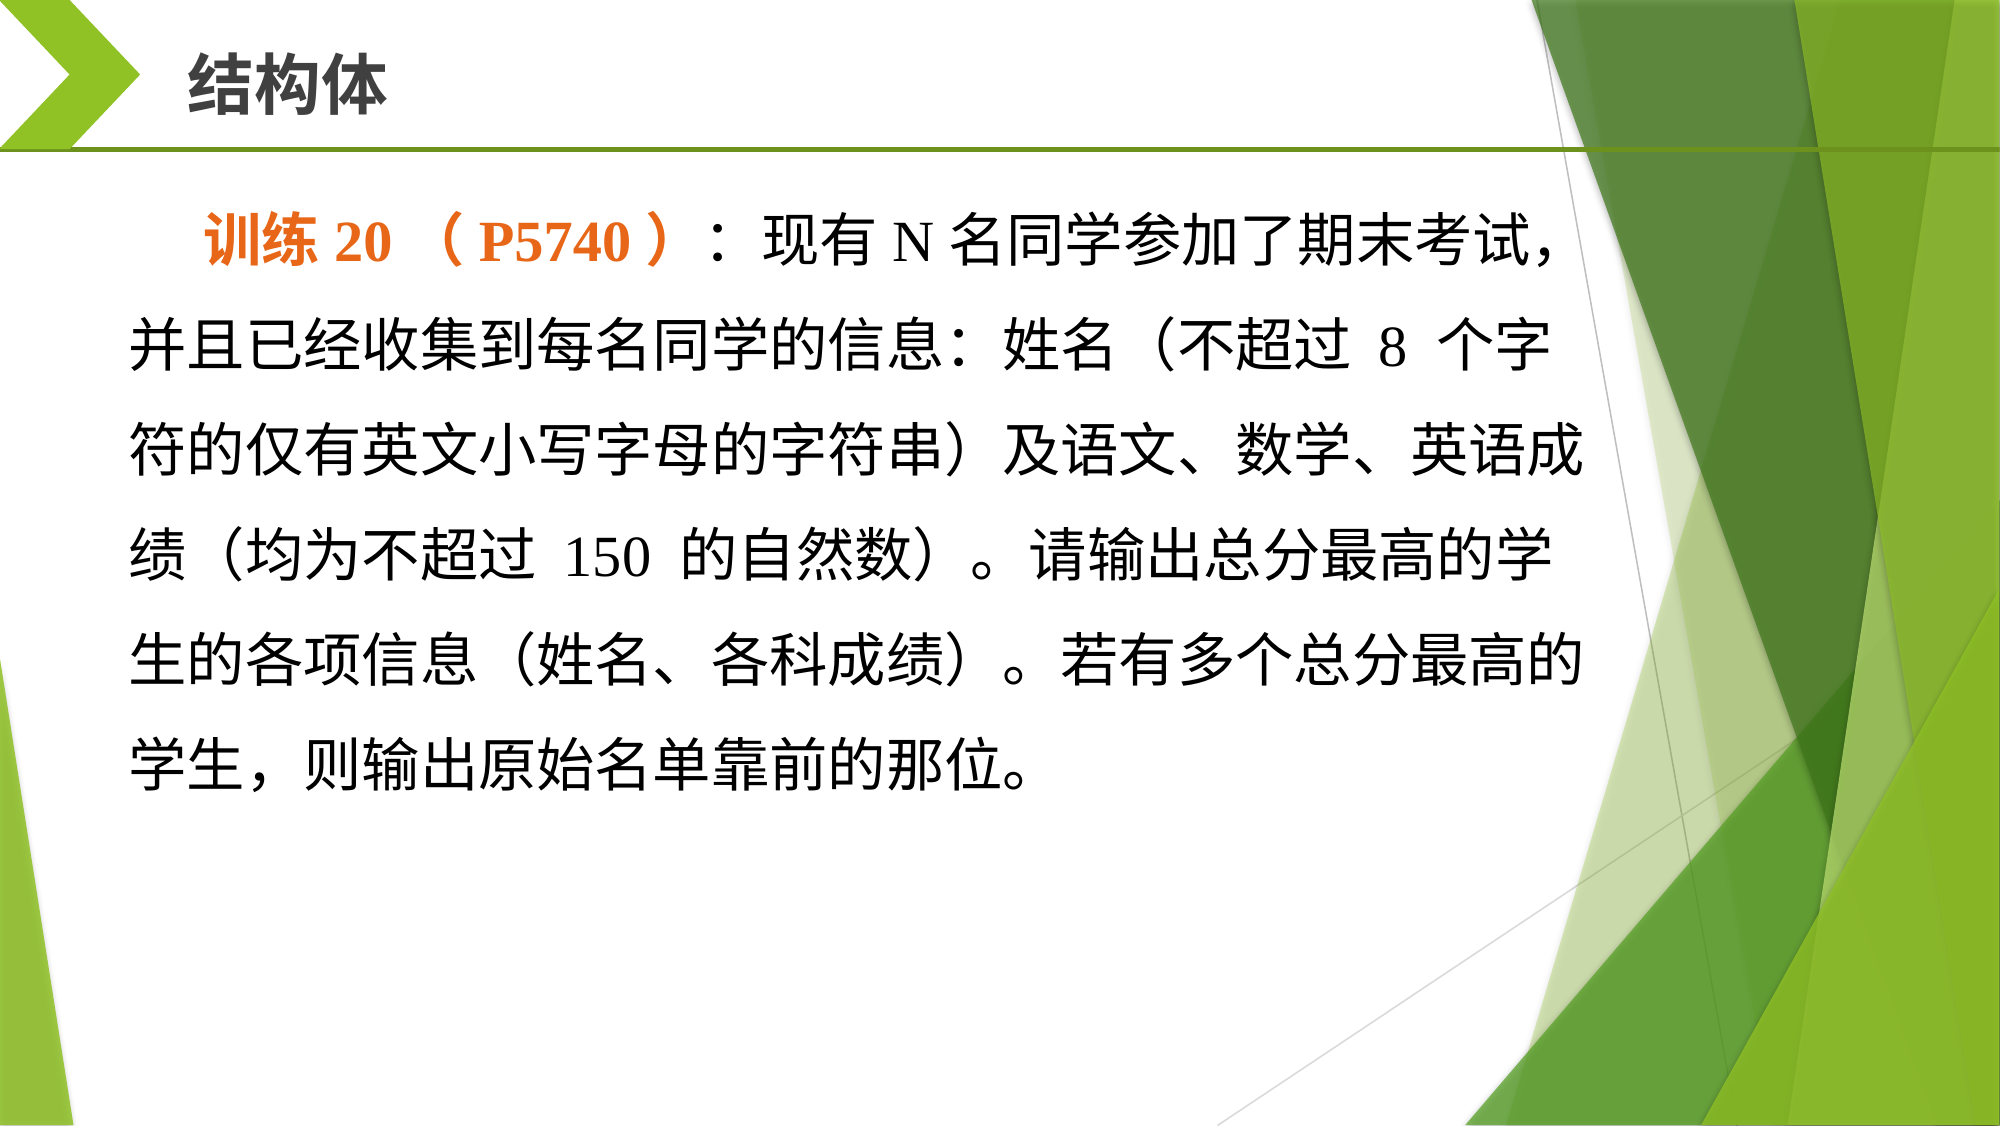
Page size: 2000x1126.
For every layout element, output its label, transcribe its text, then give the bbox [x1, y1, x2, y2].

text_box 结构体 [173, 35, 823, 131]
text_box [0, 0, 142, 148]
text_box 训练20（P5740）：现有N名同学参加了期末考试，并且已经收集到每名同学的信息：姓名（不超过 8 个字符的仅有英文小写字母的字符串）及语文、数学、英语成绩（均为不超过 150 的自然数）。请输出总分最高的学生的各项信息（姓名、各科成绩）。若有多个总分最高的学生，则输出原始名单靠前的那位。 [113, 161, 1615, 806]
